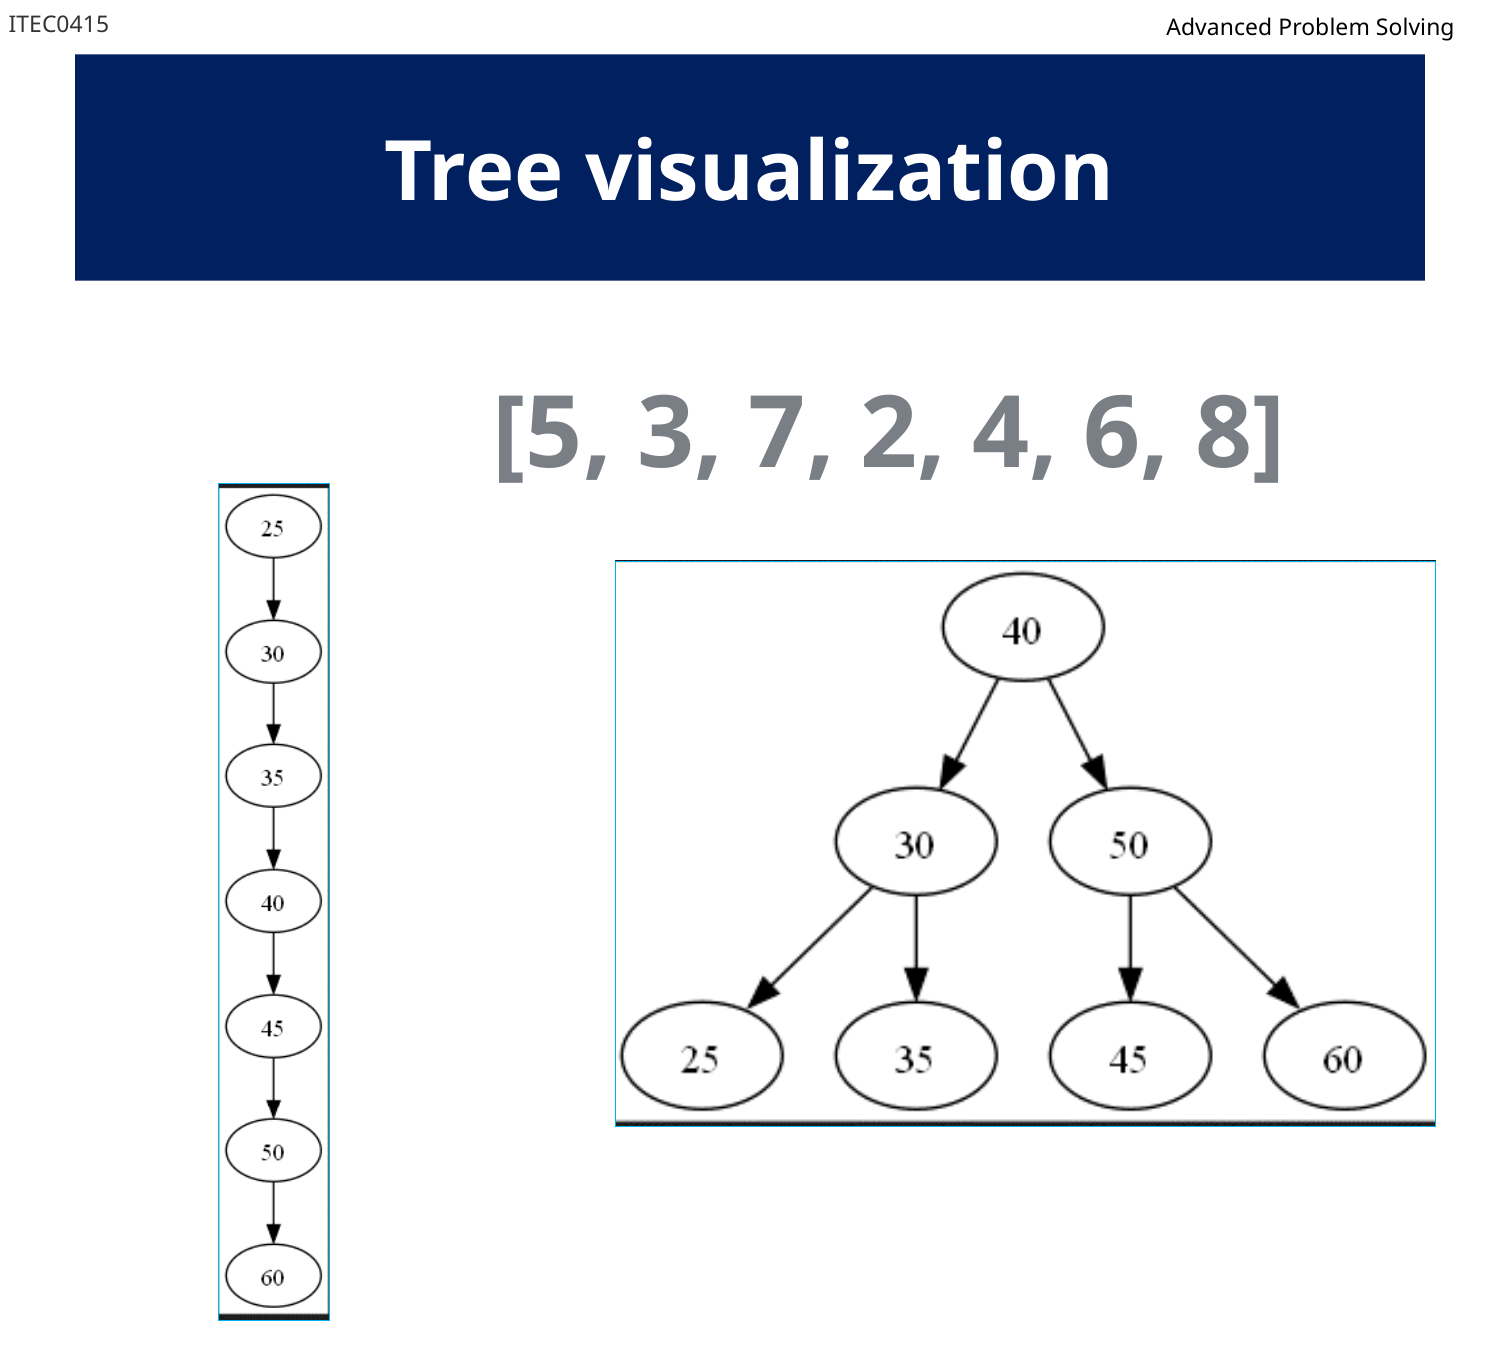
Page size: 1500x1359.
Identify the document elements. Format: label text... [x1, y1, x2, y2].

picture [220, 485, 328, 1319]
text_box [0, 1, 1500, 49]
text_box [5, 3, 7, 2, 4, 6, 8] [478, 360, 1341, 496]
title Tree visualization [75, 60, 1425, 281]
picture [617, 563, 1434, 1125]
